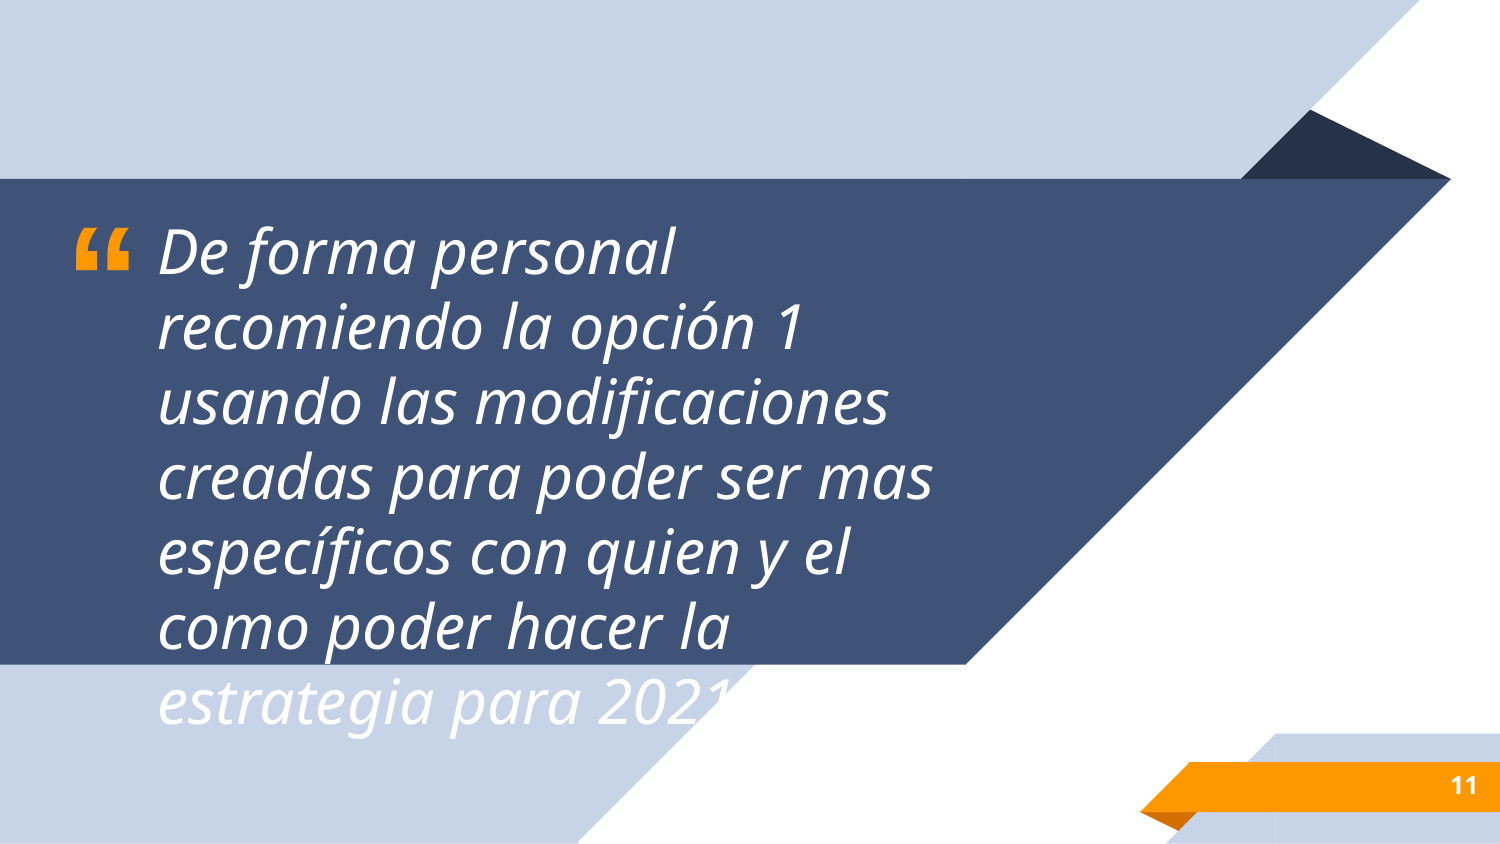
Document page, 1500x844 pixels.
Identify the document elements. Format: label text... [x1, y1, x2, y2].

slide_number 11 [1249, 760, 1494, 813]
list De forma personal recomiendo la opción 1 usando las modificaciones creadas para poder ser mas específicos con quien y el como poder hacer la estrategia para 2021 [136, 197, 972, 648]
